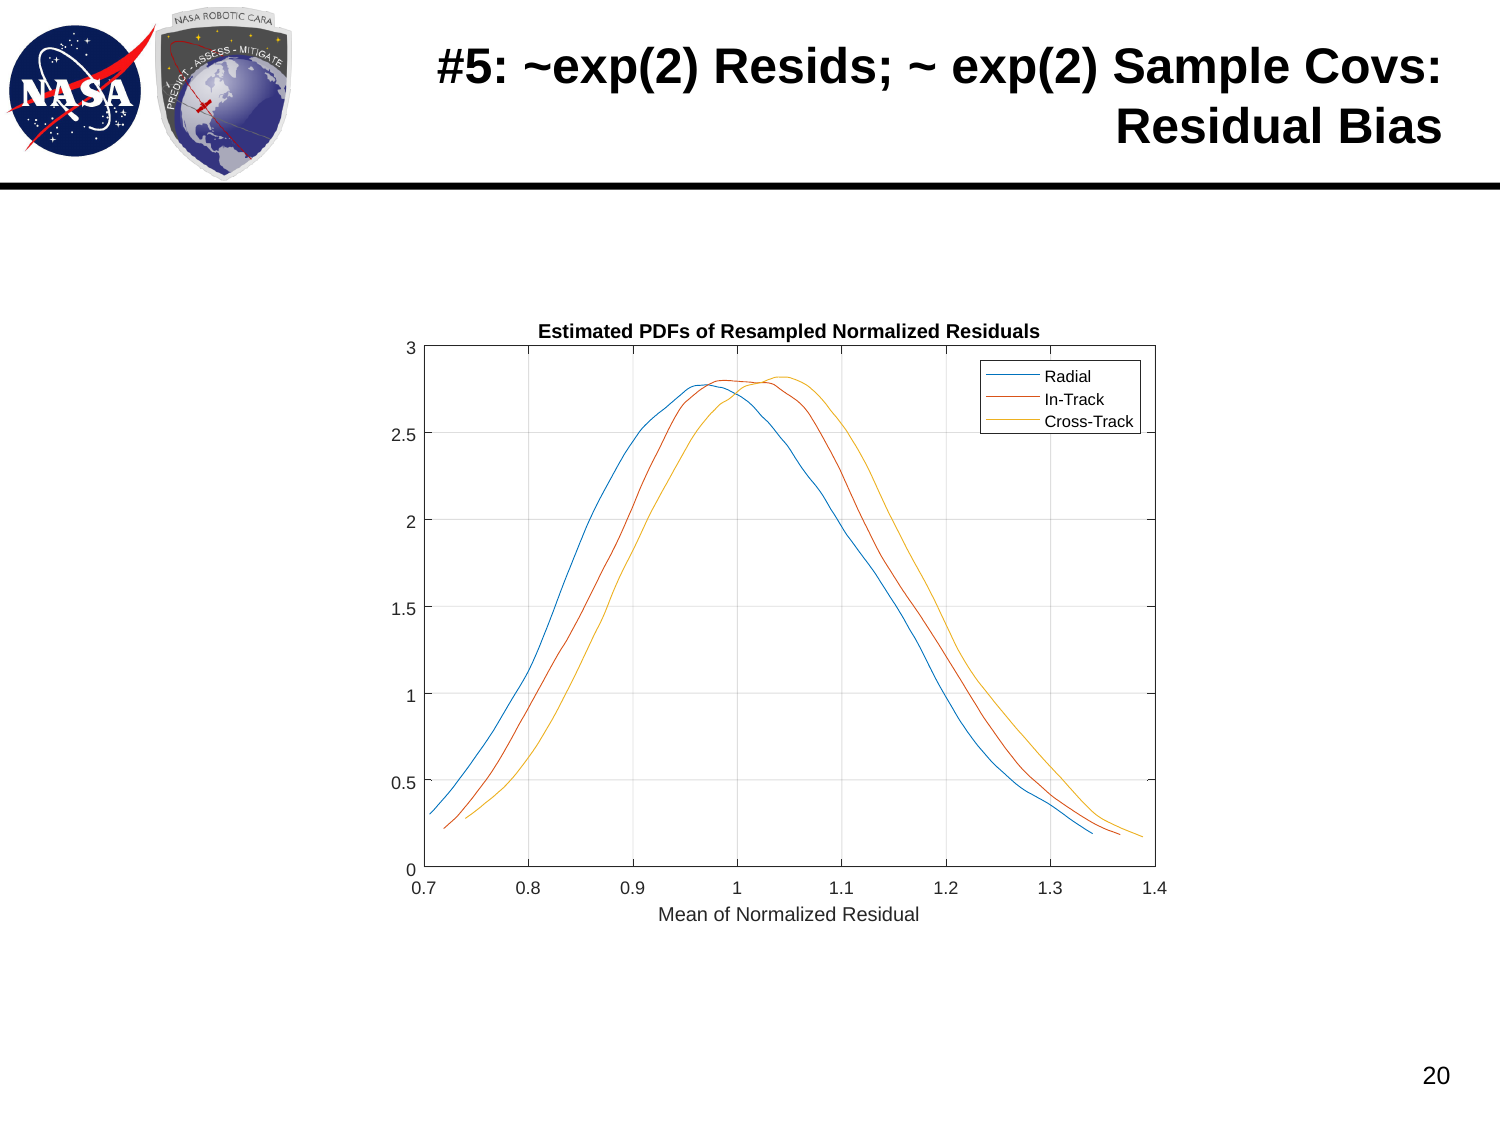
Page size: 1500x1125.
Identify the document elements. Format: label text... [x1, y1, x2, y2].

title #5: ~exp(2) Resids; ~ exp(2) Sample Covs: Residual Bias [285, 0, 1459, 188]
picture [301, 297, 1244, 937]
picture [0, 0, 285, 181]
